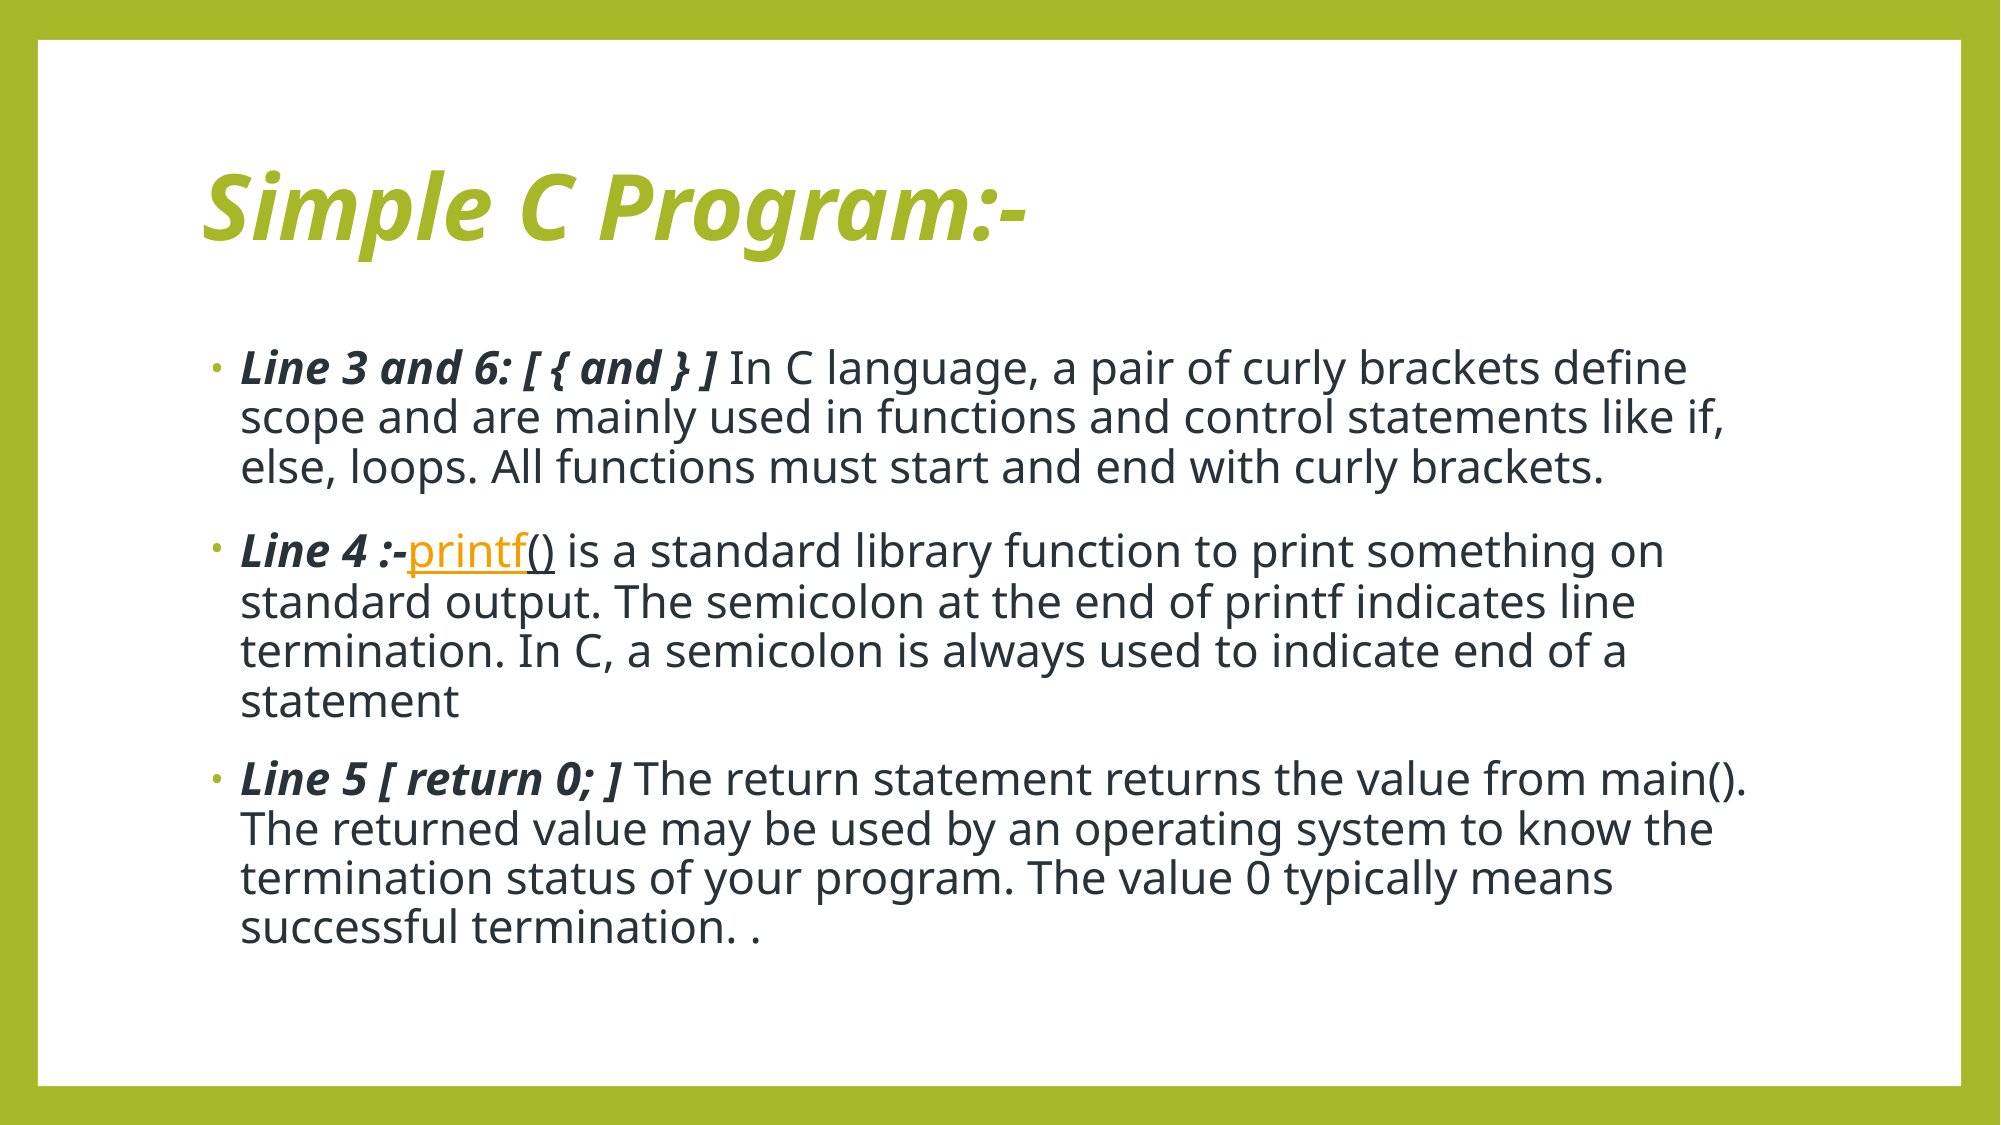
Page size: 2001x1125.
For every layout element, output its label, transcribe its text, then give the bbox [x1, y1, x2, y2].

list Line 3 and 6: [ { and } ] In C language, a pair of curly brackets define scope and are mainly used in functions and control statements like if, else, loops. All functions must start and end with curly brackets. Line 4 :-printf() is a standard library function to print something on standard output. The semicolon at the end of printf indicates line termination. In C, a semicolon is always used to indicate end of a statement Line 5 [ return 0; ] The return statement returns the value from main(). The returned value may be used by an operating system to know the termination status of your program. The value 0 typically means successful termination. . [187, 337, 1808, 1000]
title Simple C Program:- [187, 99, 1808, 323]
